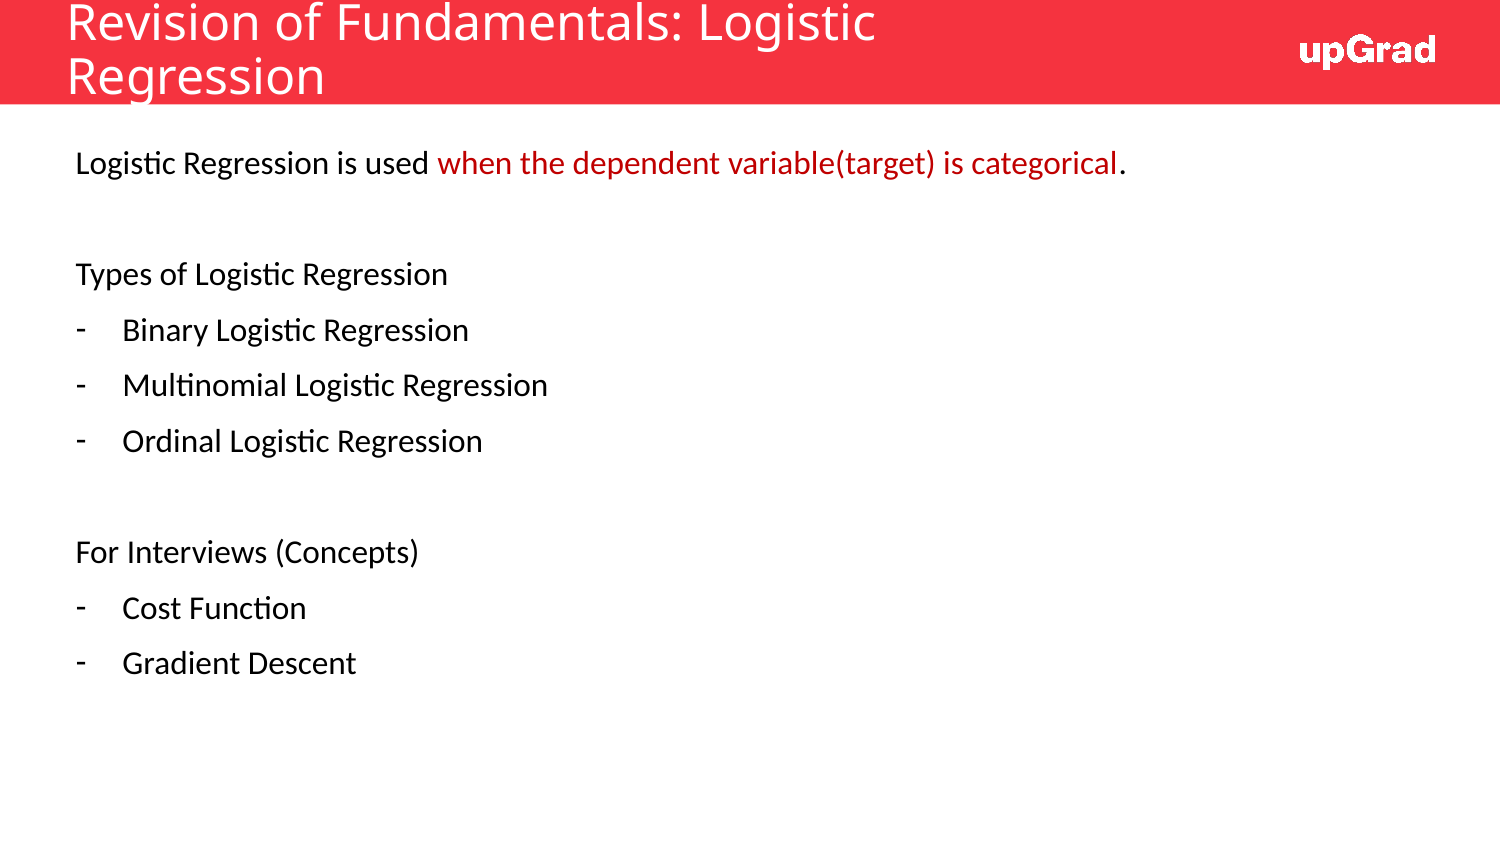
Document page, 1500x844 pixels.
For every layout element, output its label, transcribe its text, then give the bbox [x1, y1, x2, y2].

list Logistic Regression is used when the dependent variable(target) is categorical. Types of Logistic Regression Binary Logistic Regression Multinomial Logistic Regression Ordinal Logistic Regression For Interviews (Concepts) Cost Function Gradient Descent [51, 133, 1434, 812]
picture [1300, 34, 1435, 70]
title Revision of Fundamentals: Logistic Regression [51, 20, 1156, 83]
